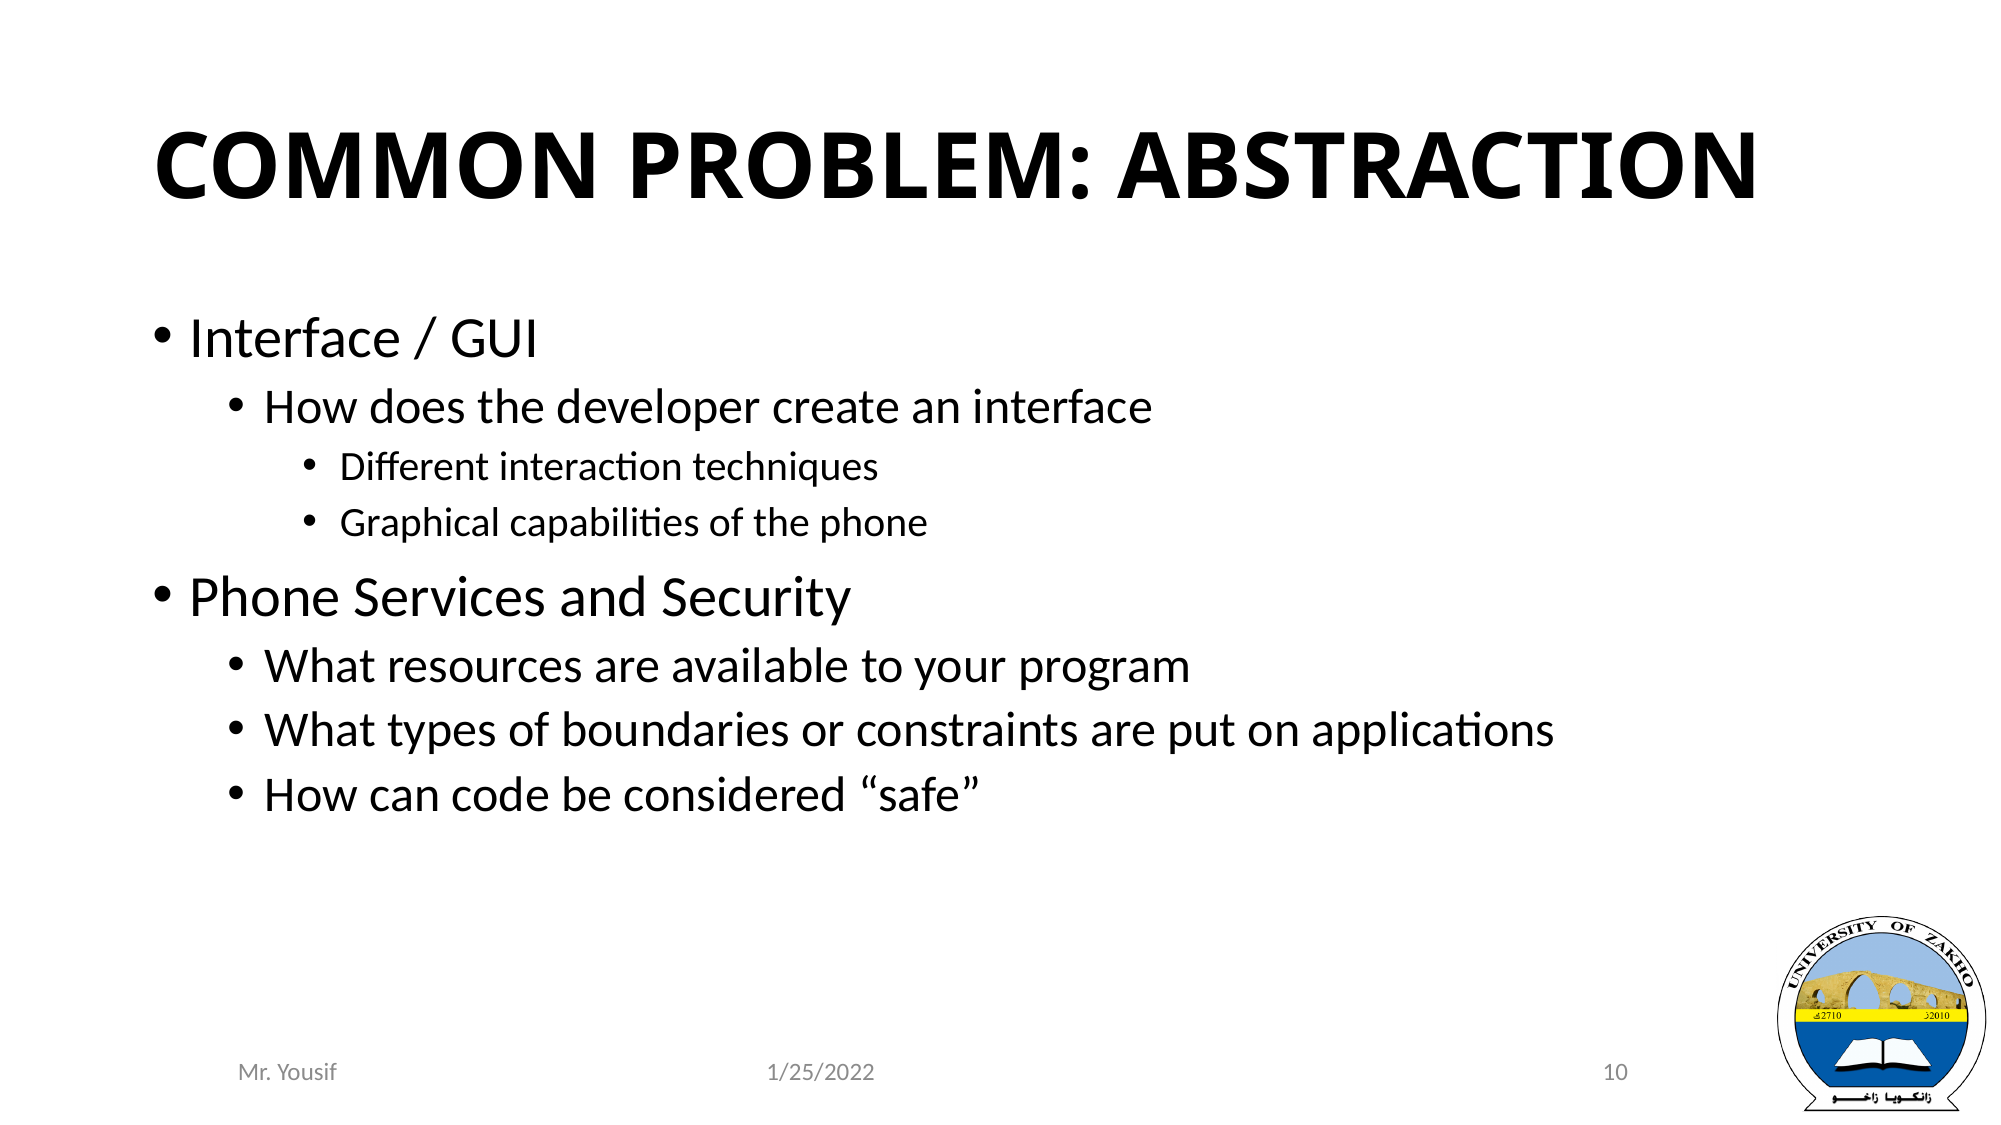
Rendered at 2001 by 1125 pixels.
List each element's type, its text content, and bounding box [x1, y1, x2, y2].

list Interface / GUI How does the developer create an interface Different interaction techniques Graphical capabilities of the phone Phone Services and Security What resources are available to your program What types of boundaries or constraints are put on applications How can code be considered “safe” [137, 299, 1863, 1014]
footer Mr. Yousif [137, 1040, 438, 1101]
title COMMON PROBLEM: ABSTRACTION [137, 59, 1863, 278]
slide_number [751, 1040, 1021, 1101]
picture [1776, 915, 1987, 1112]
slide_number 10 [1193, 1040, 1644, 1101]
